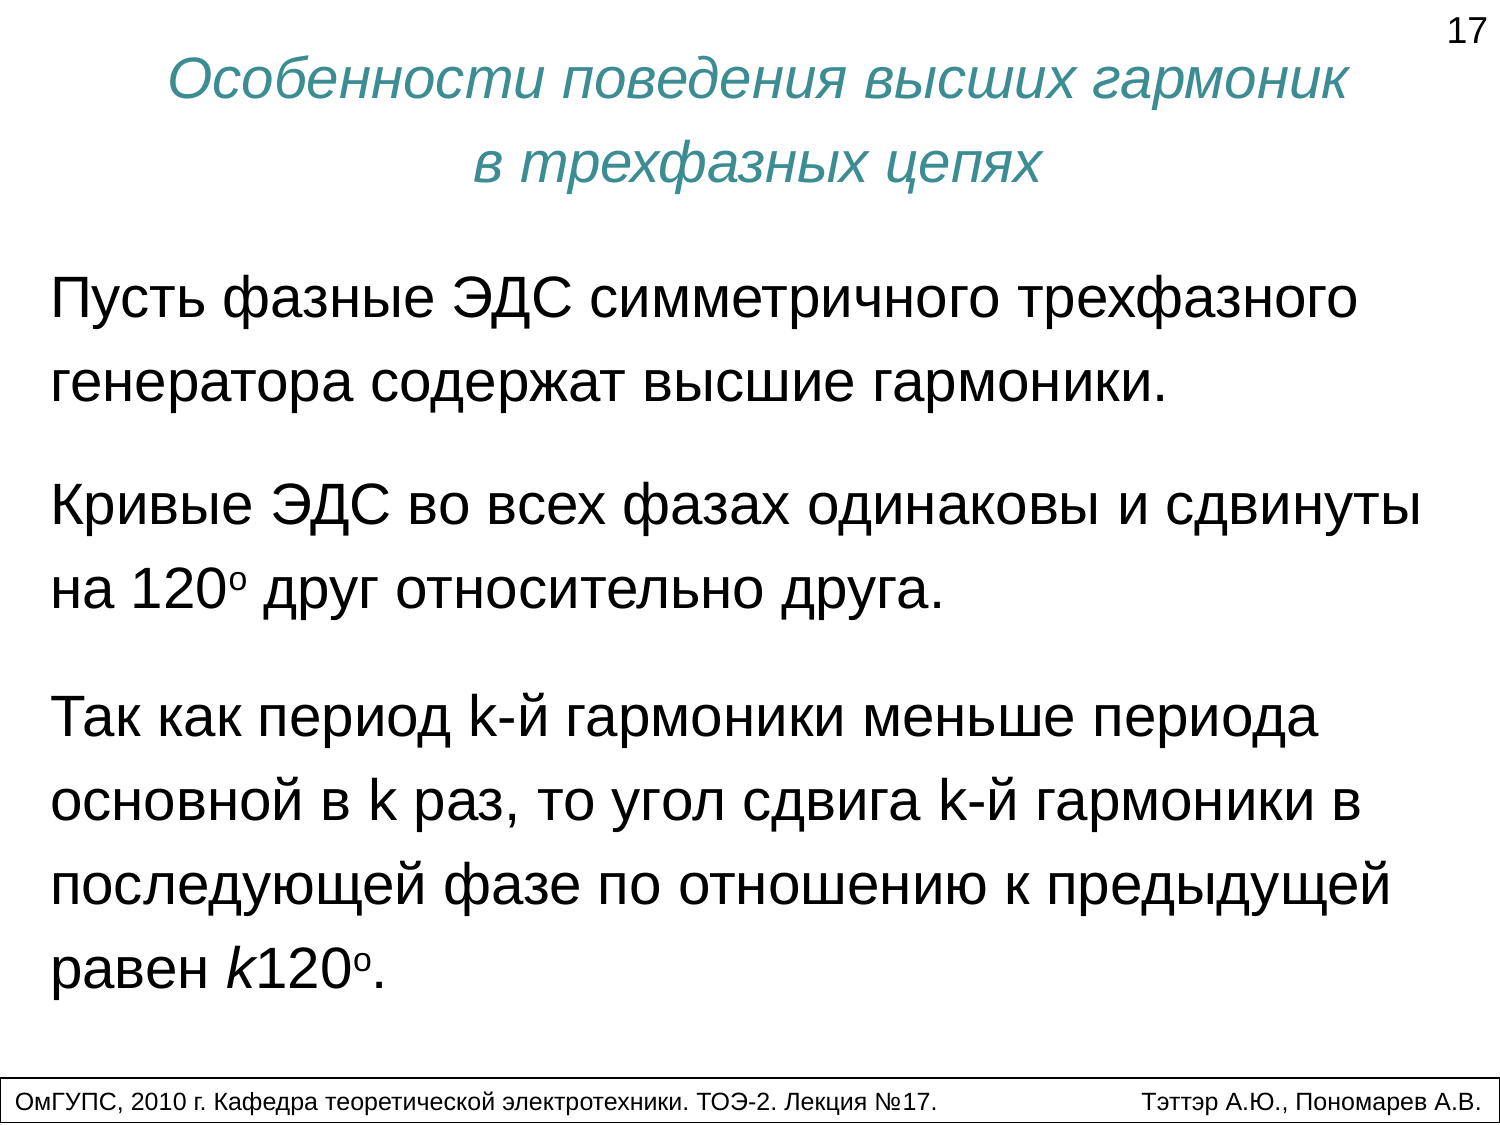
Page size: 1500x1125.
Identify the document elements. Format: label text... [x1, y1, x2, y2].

text_box ОмГУПС, 2010 г. Кафедра теоретической электротехники. ТОЭ-2. Лекция №17. Тэттэр А.Ю., Пономарев А.В. [0, 1077, 1500, 1123]
text_box Кривые ЭДС во всех фазах одинаковы и сдвинуты на 120о друг относительно друга. [35, 444, 1483, 628]
text_box Пусть фазные ЭДС симметричного трехфазного генератора содержат высшие гармоники. [35, 237, 1483, 421]
text_box Так как период k-й гармоники меньше периода основной в k раз, то угол сдвига k-й гармоники в последующей фазе по отношению к предыдущей равен k120o. [35, 657, 1483, 1008]
text_box 17 [1435, 0, 1500, 51]
text_box Особенности поведения высших гармоник в трехфазных цепях [35, 19, 1483, 202]
